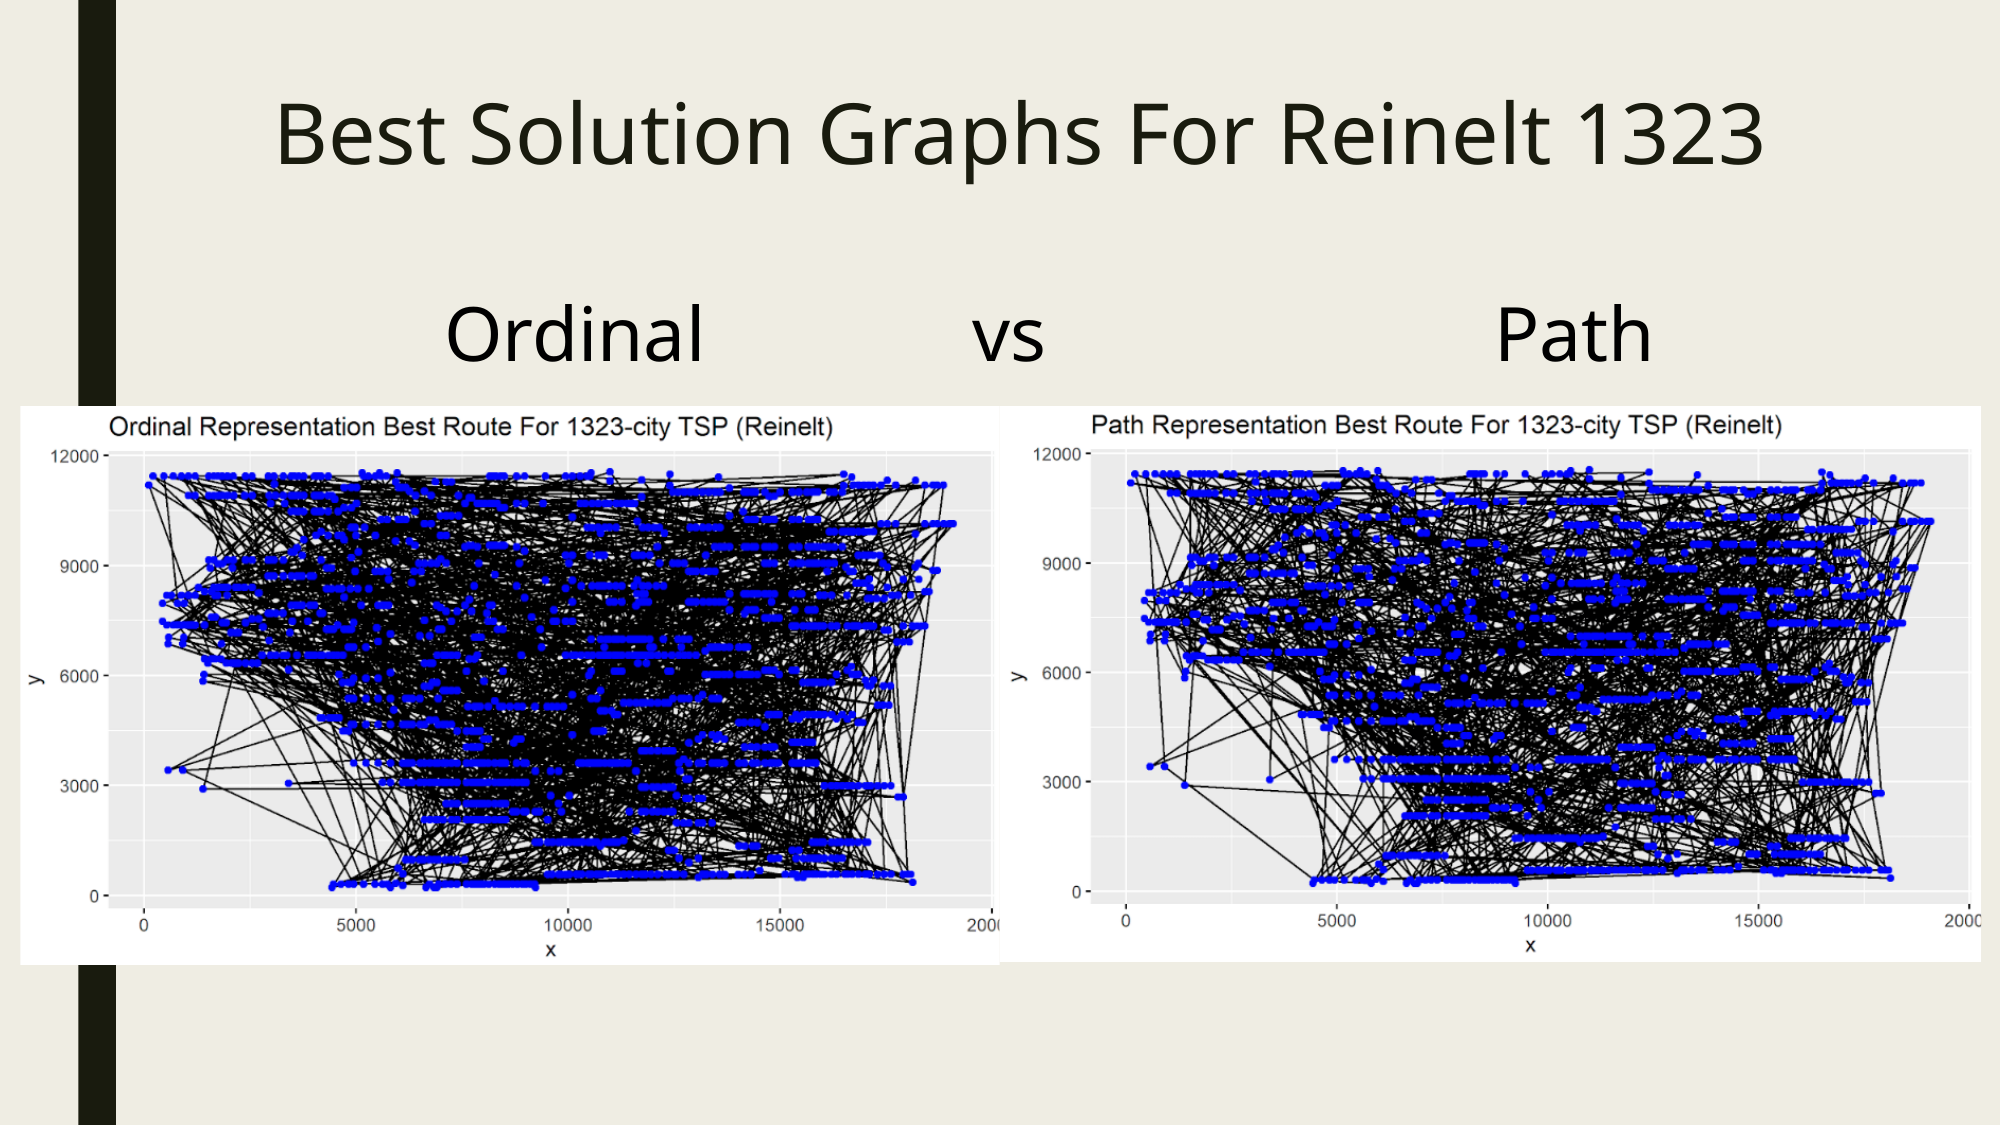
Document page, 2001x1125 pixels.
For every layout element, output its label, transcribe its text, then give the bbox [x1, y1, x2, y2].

text_box Ordinal vs Path [429, 279, 1670, 384]
picture [20, 406, 1982, 965]
text_box Best Solution Graphs For Reinelt 1323 [258, 85, 1834, 213]
